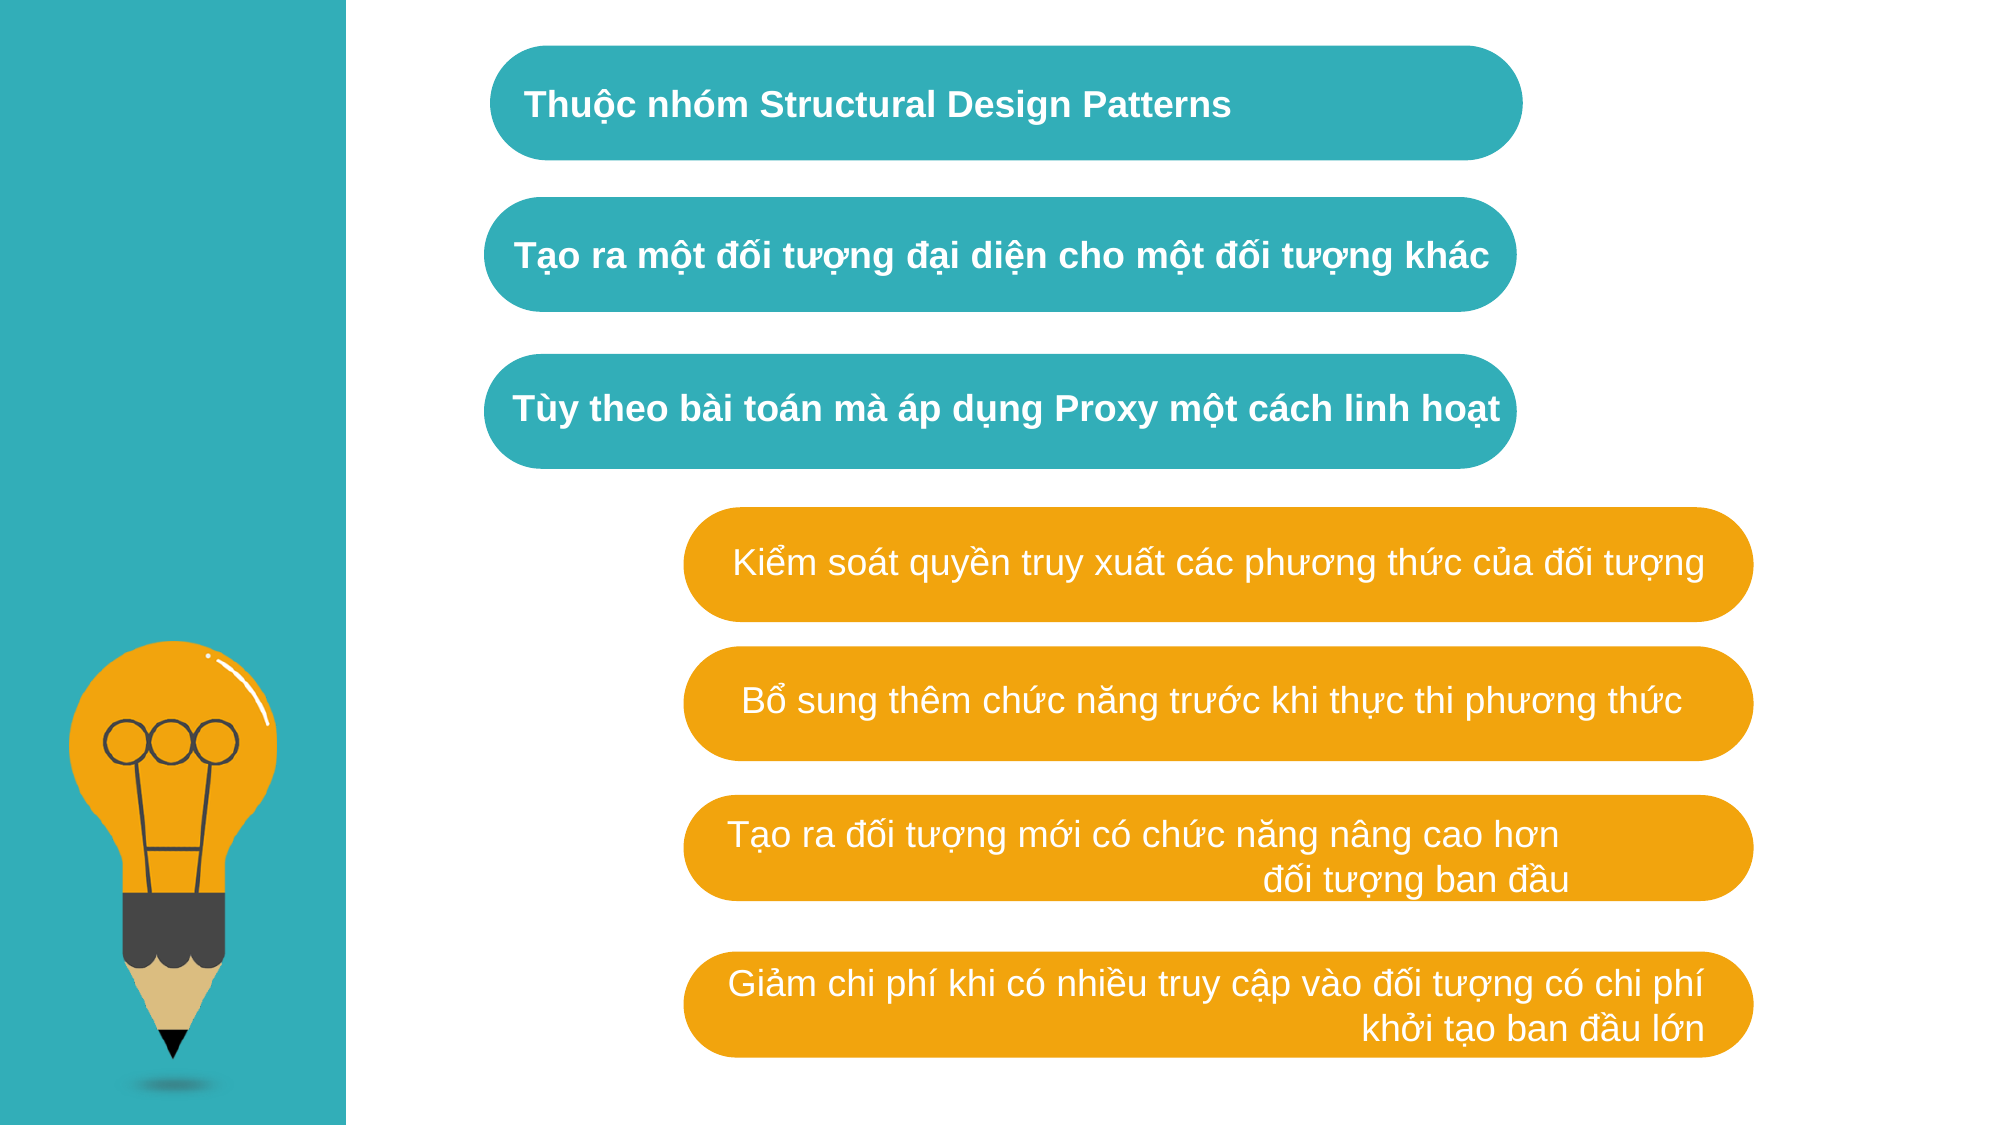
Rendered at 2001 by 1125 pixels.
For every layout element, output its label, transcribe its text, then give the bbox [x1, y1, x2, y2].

text_box Tùy theo bài toán mà áp dụng Proxy một cách linh hoạt [483, 376, 1517, 437]
text_box [496, 43, 1525, 163]
text_box [706, 792, 1756, 904]
text_box [1721, 953, 1756, 1056]
text_box [489, 194, 1519, 314]
text_box Tạo ra đối tượng mới có chức năng nâng cao hơn đối tượng ban đầu [564, 802, 1585, 908]
text_box Thuộc nhóm Structural Design Patterns [376, 72, 1248, 133]
picture [69, 641, 277, 1101]
text_box [493, 351, 1508, 376]
text_box [681, 505, 1756, 625]
text_box [487, 437, 1514, 471]
text_box Kiểm soát quyền truy xuất các phương thức của đối tượng [708, 530, 1721, 590]
text_box Tạo ra một đối tượng đại diện cho một đối tượng khác [293, 223, 1506, 284]
text_box [687, 644, 1756, 764]
text_box Bổ sung thêm chức năng trước khi thực thi phương thức [646, 669, 1698, 729]
text_box Giảm chi phí khi có nhiều truy cập vào đối tượng có chi phí khởi tạo ban đầu lớn [672, 951, 1721, 1057]
text_box thuộc nhóm Structural Design Patterns [621, 726, 1493, 787]
